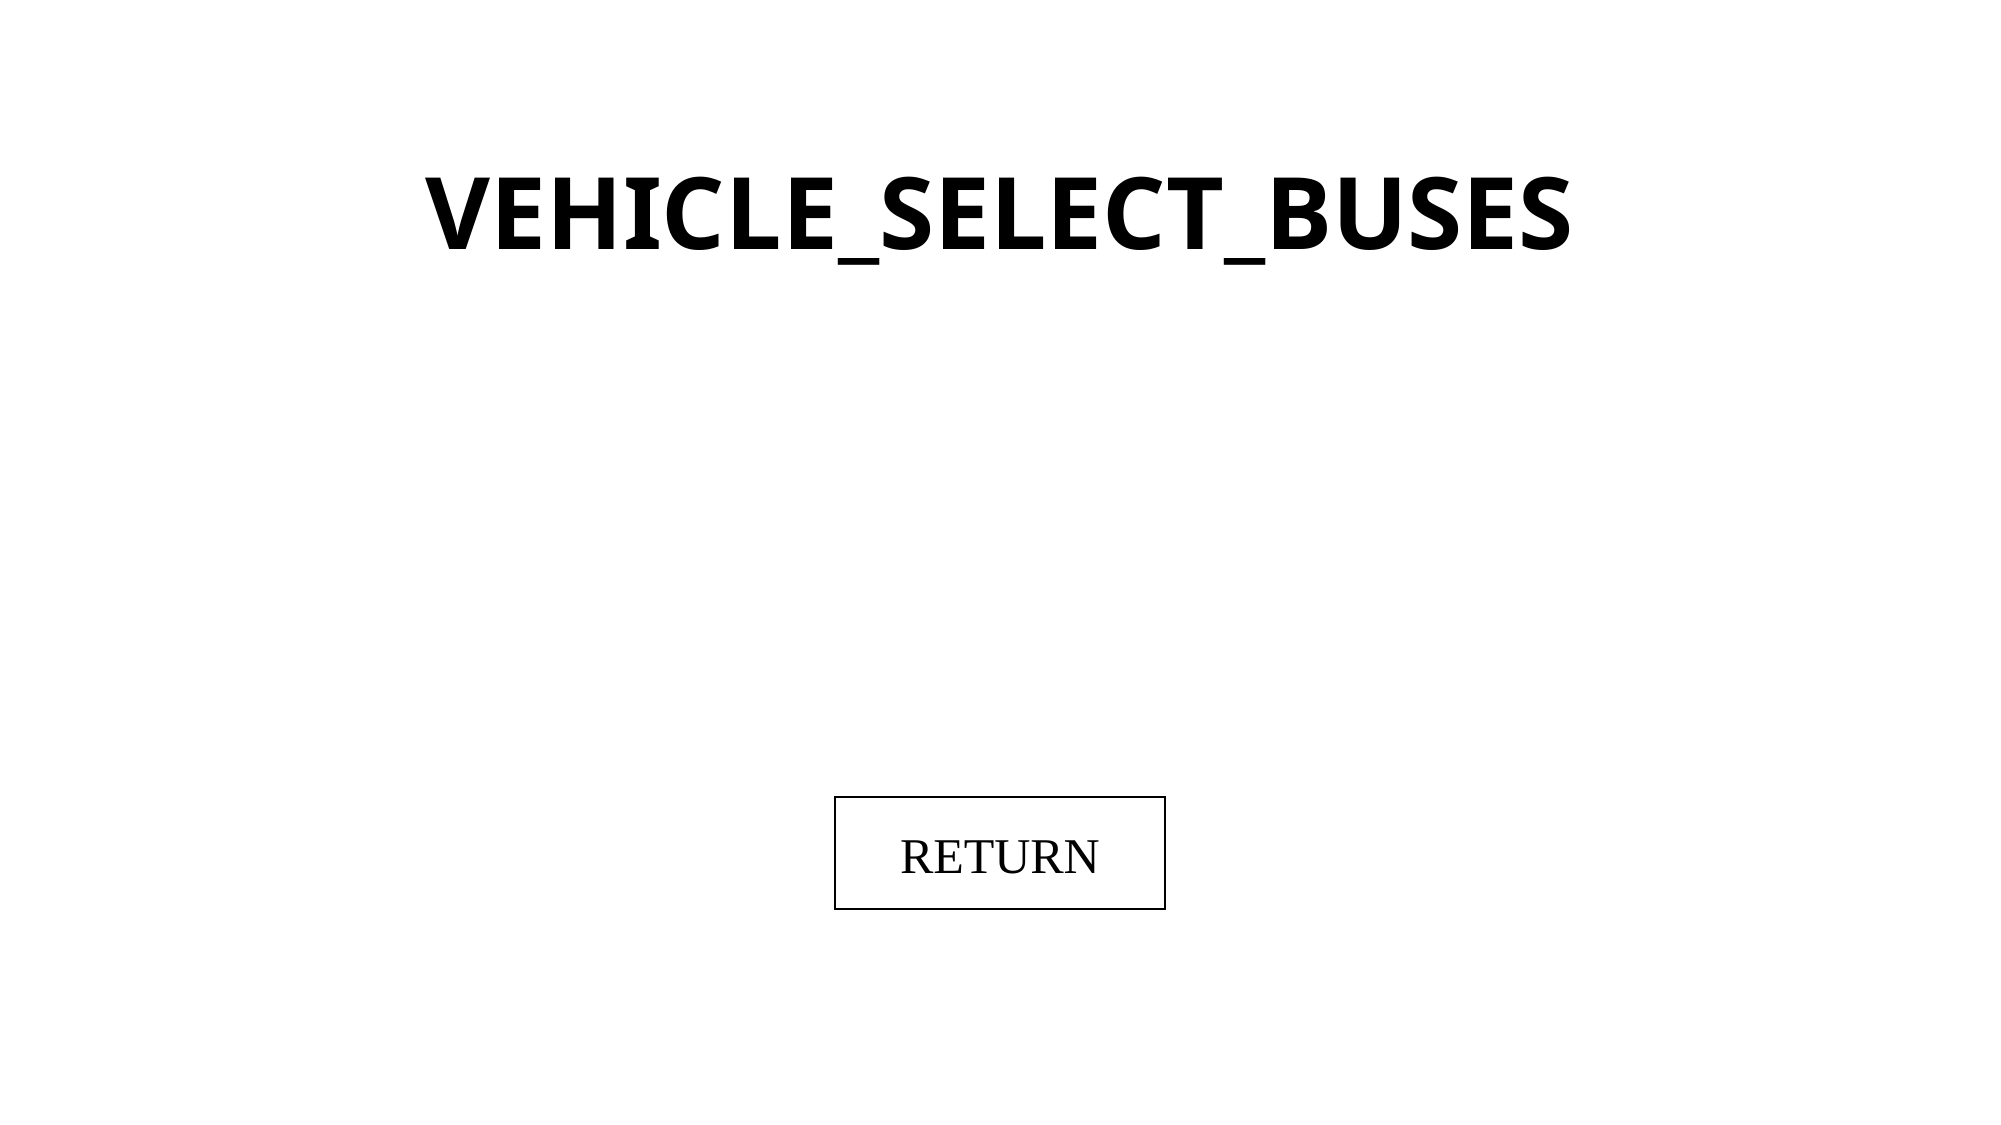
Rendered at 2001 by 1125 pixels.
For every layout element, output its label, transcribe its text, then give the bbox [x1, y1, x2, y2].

text_box RETURN [834, 796, 1166, 910]
text_box VEHICLE_SELECT_BUSES [238, 142, 1762, 278]
